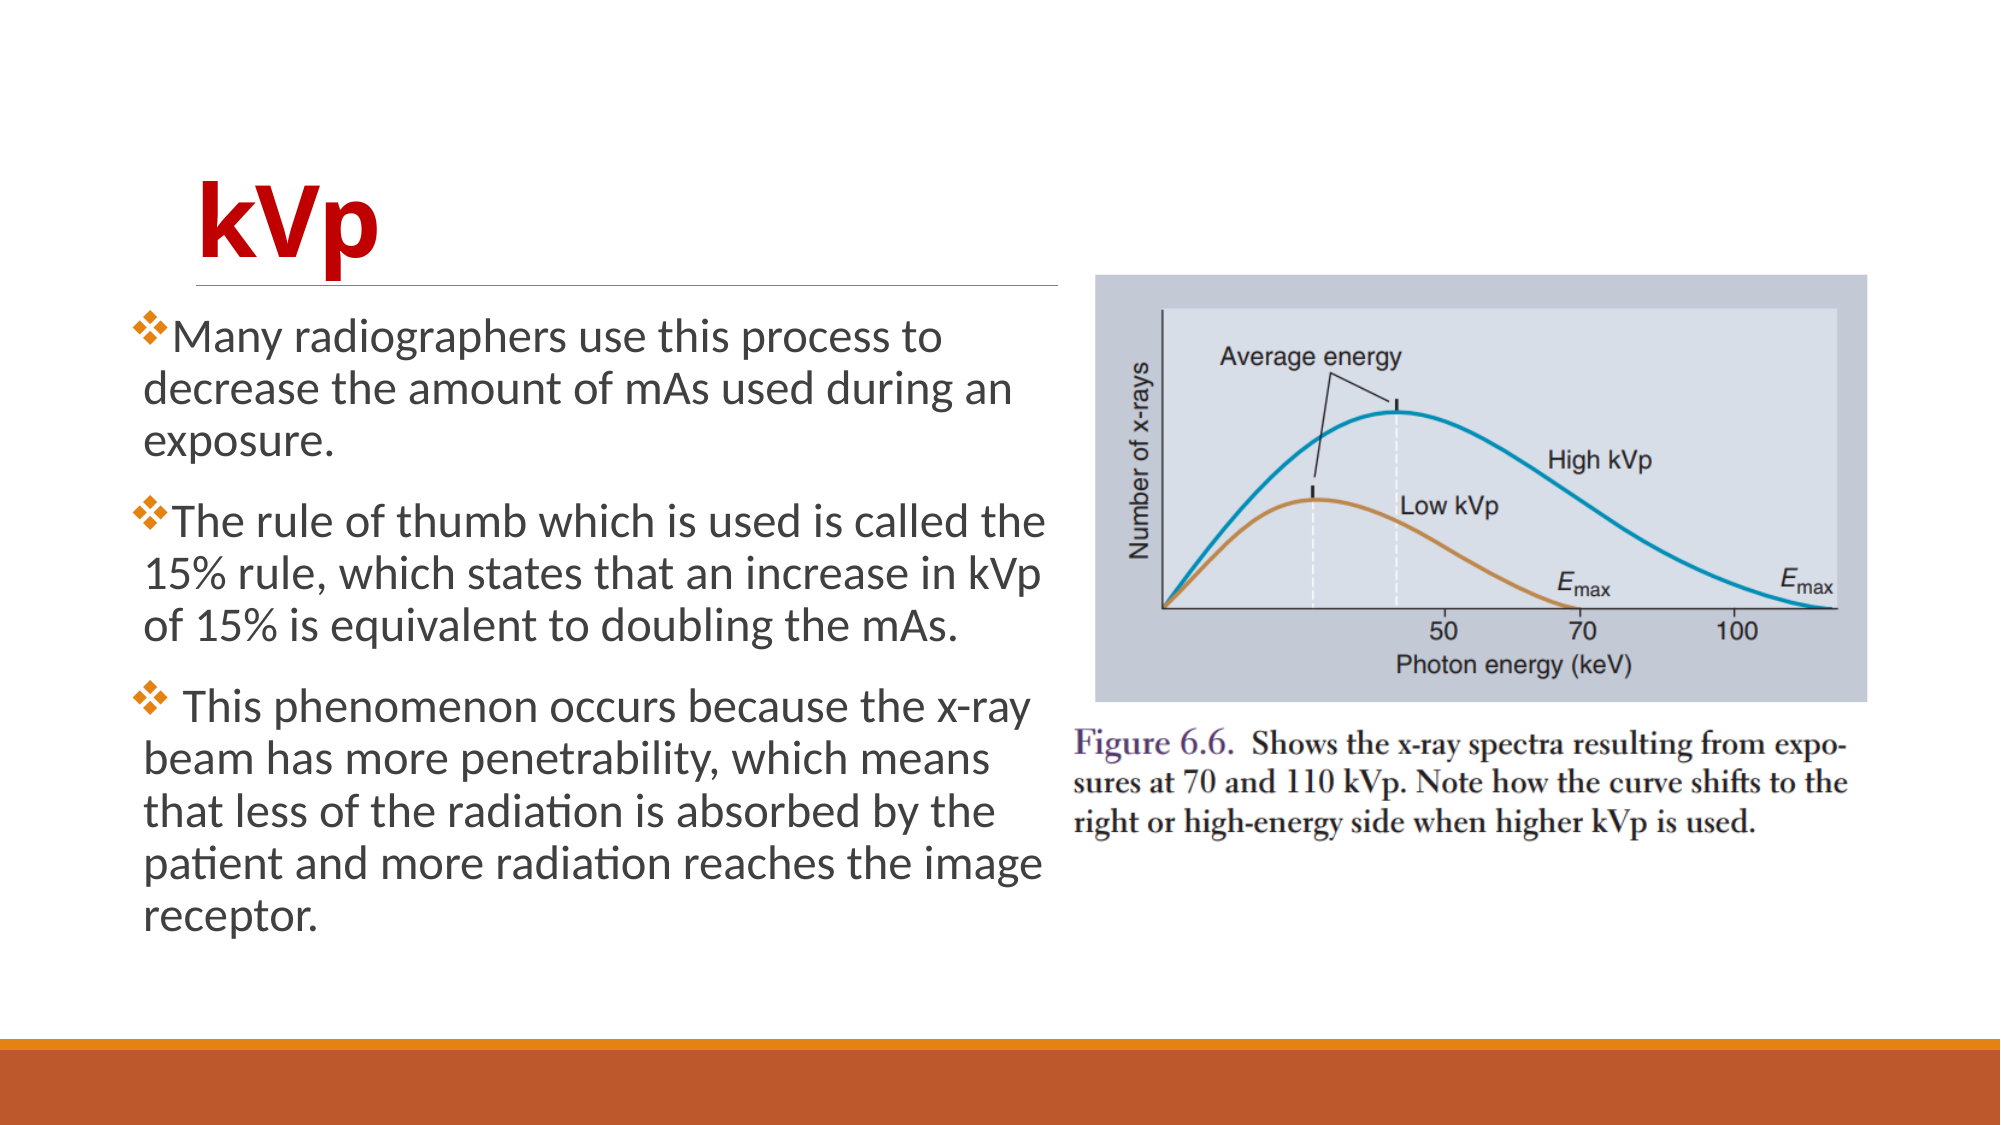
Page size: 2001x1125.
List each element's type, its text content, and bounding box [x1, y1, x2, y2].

title kVp [180, 47, 1830, 285]
list Many radiographers use this process to decrease the amount of mAs used during an exposure. The rule of thumb which is used is called the 15% rule, which states that an increase in kVp of 15% is equivalent to doubling the mAs. This phenomenon occurs because the x-ray beam has more penetrability, which means that less of the radiation is absorbed by the patient and more radiation reaches the image receptor. [128, 302, 1059, 963]
picture [1058, 257, 1877, 850]
